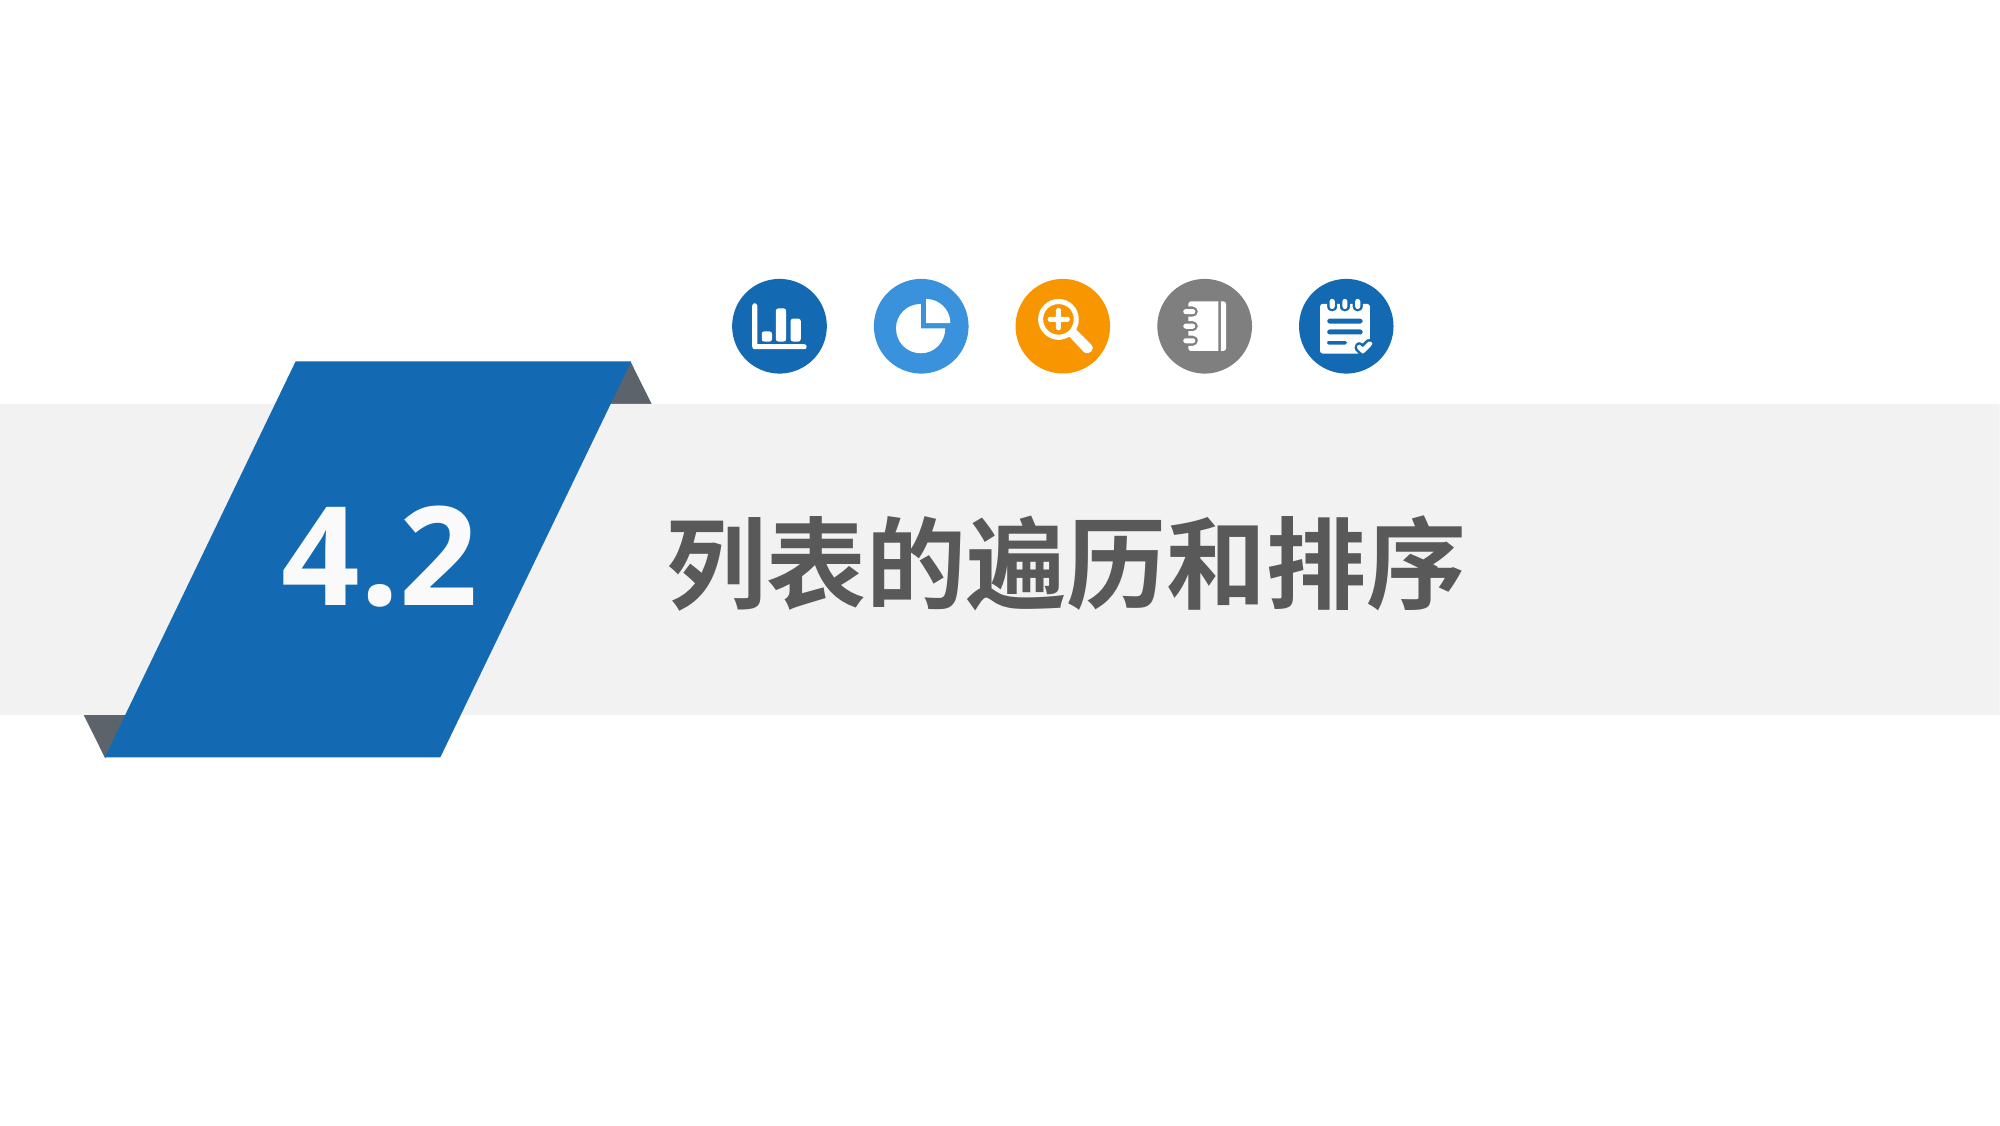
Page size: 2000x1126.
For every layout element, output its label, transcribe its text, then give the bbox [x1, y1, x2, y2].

text_box 列表的遍历和排序 [651, 494, 1756, 630]
text_box 4.2 [266, 460, 552, 641]
